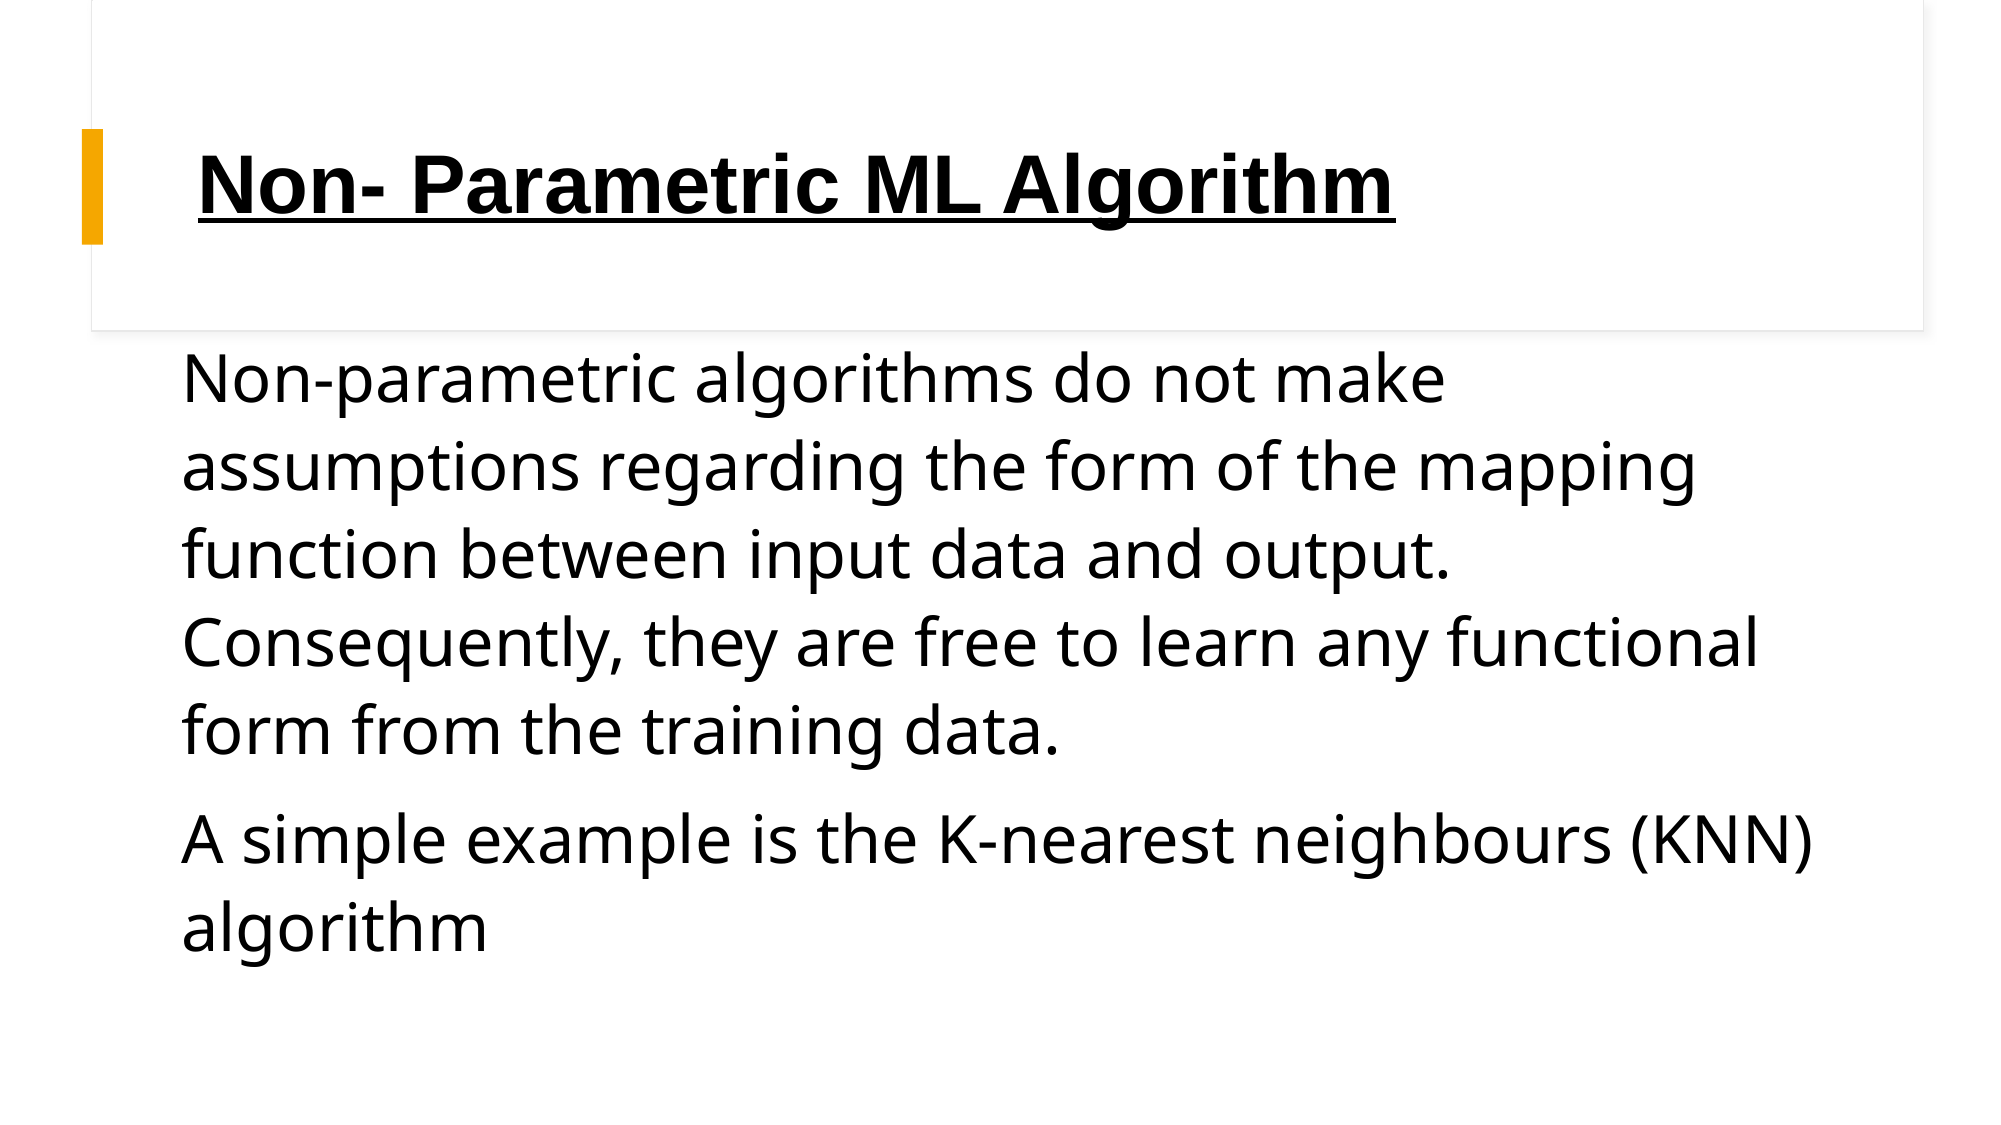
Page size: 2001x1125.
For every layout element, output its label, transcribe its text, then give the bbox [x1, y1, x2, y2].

list Non-parametric algorithms do not make assumptions regarding the form of the mapping function between input data and output. Consequently, they are free to learn any functional form from the training data. A simple example is the K-nearest neighbours (KNN) algorithm [166, 320, 1834, 992]
title Non- Parametric ML Algorithm [183, 90, 1851, 284]
